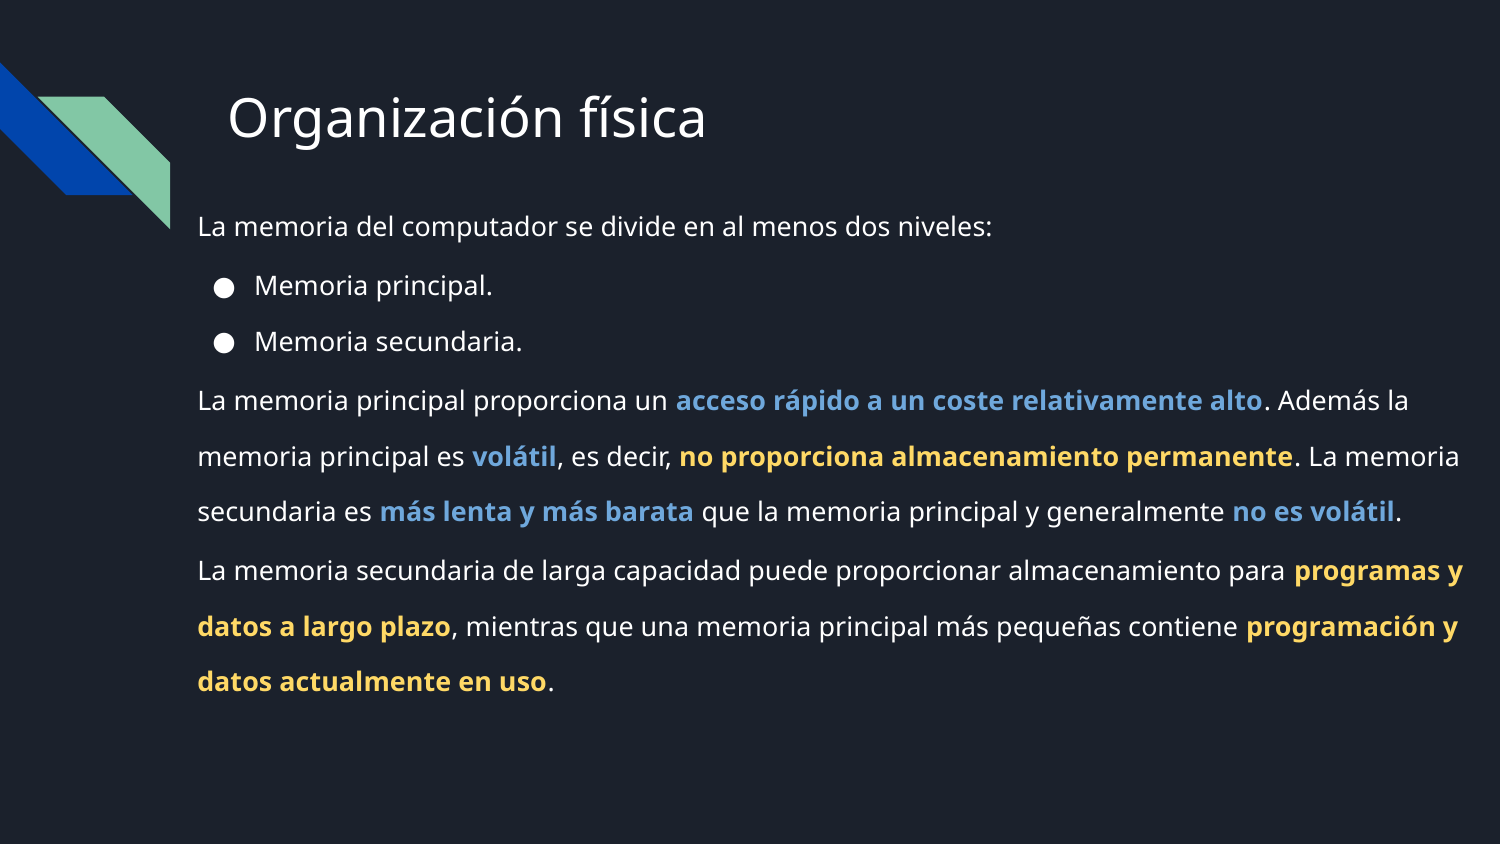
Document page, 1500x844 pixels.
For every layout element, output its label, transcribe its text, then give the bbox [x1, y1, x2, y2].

list La memoria del computador se divide en al menos dos niveles: Memoria principal. Memoria secundaria. La memoria principal proporciona un acceso rápido a un coste relativamente alto. Además la memoria principal es volátil, es decir, no proporciona almacenamiento permanente. La memoria secundaria es más lenta y más barata que la memoria principal y generalmente no es volátil. La memoria secundaria de larga capacidad puede proporcionar almacenamiento para programas y datos a largo plazo, mientras que una memoria principal más pequeñas contiene programación y datos actualmente en uso. [182, 173, 1488, 775]
title Organización física [212, 64, 1368, 173]
